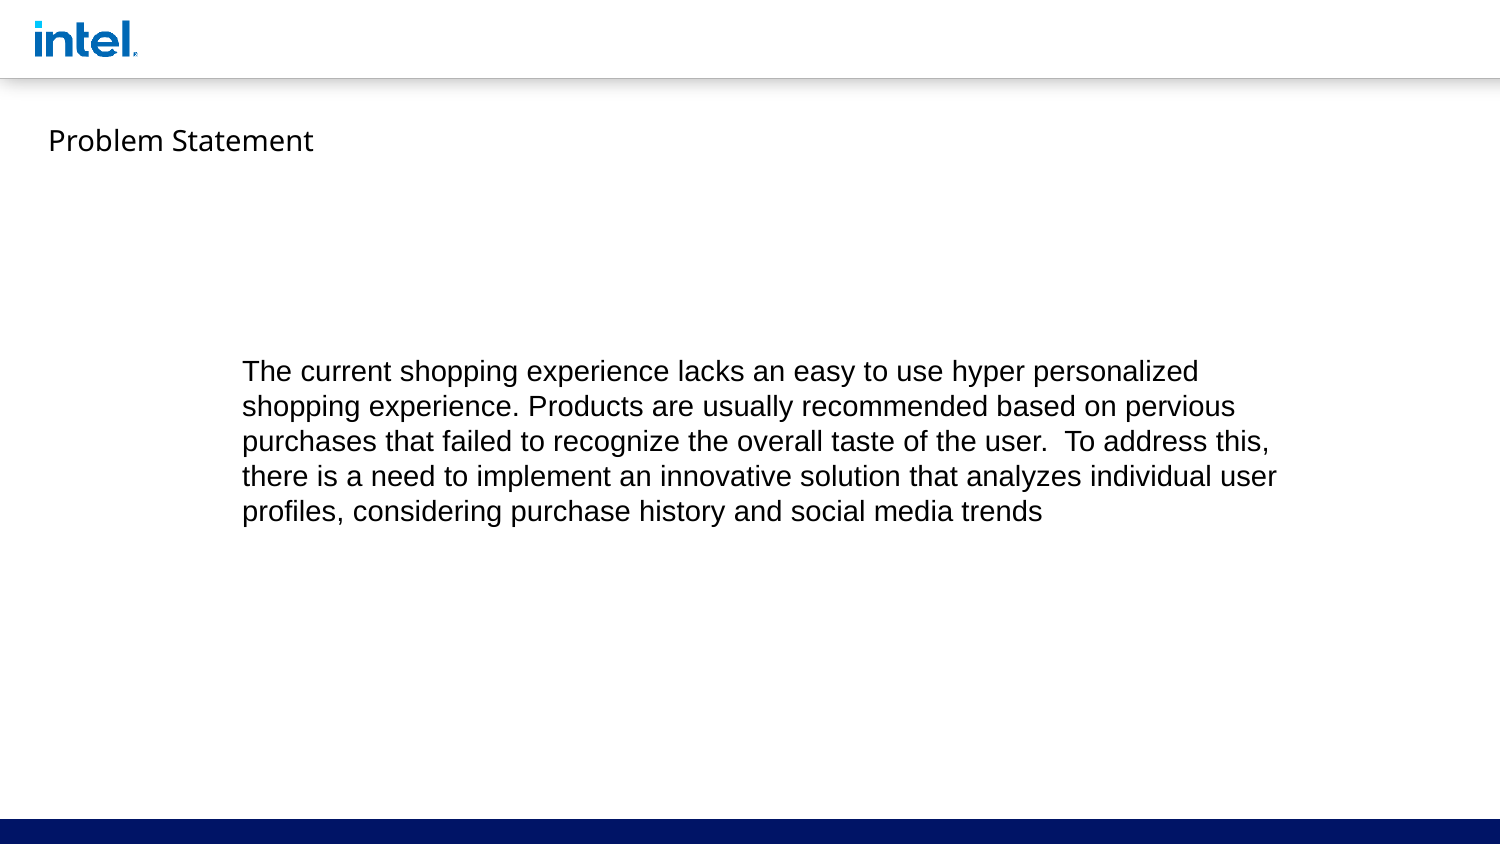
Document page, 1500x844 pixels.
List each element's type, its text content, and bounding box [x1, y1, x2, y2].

text_box Problem Statement [33, 116, 993, 170]
picture [0, 809, 1500, 844]
text_box The current shopping experience lacks an easy to use hyper personalized shopping experience. Products are usually recommended based on pervious purchases that failed to recognize the overall taste of the user. To address this, there is a need to implement an innovative solution that analyzes individual user profiles, considering purchase history and social media trends [227, 274, 1301, 535]
picture [0, 0, 1500, 108]
